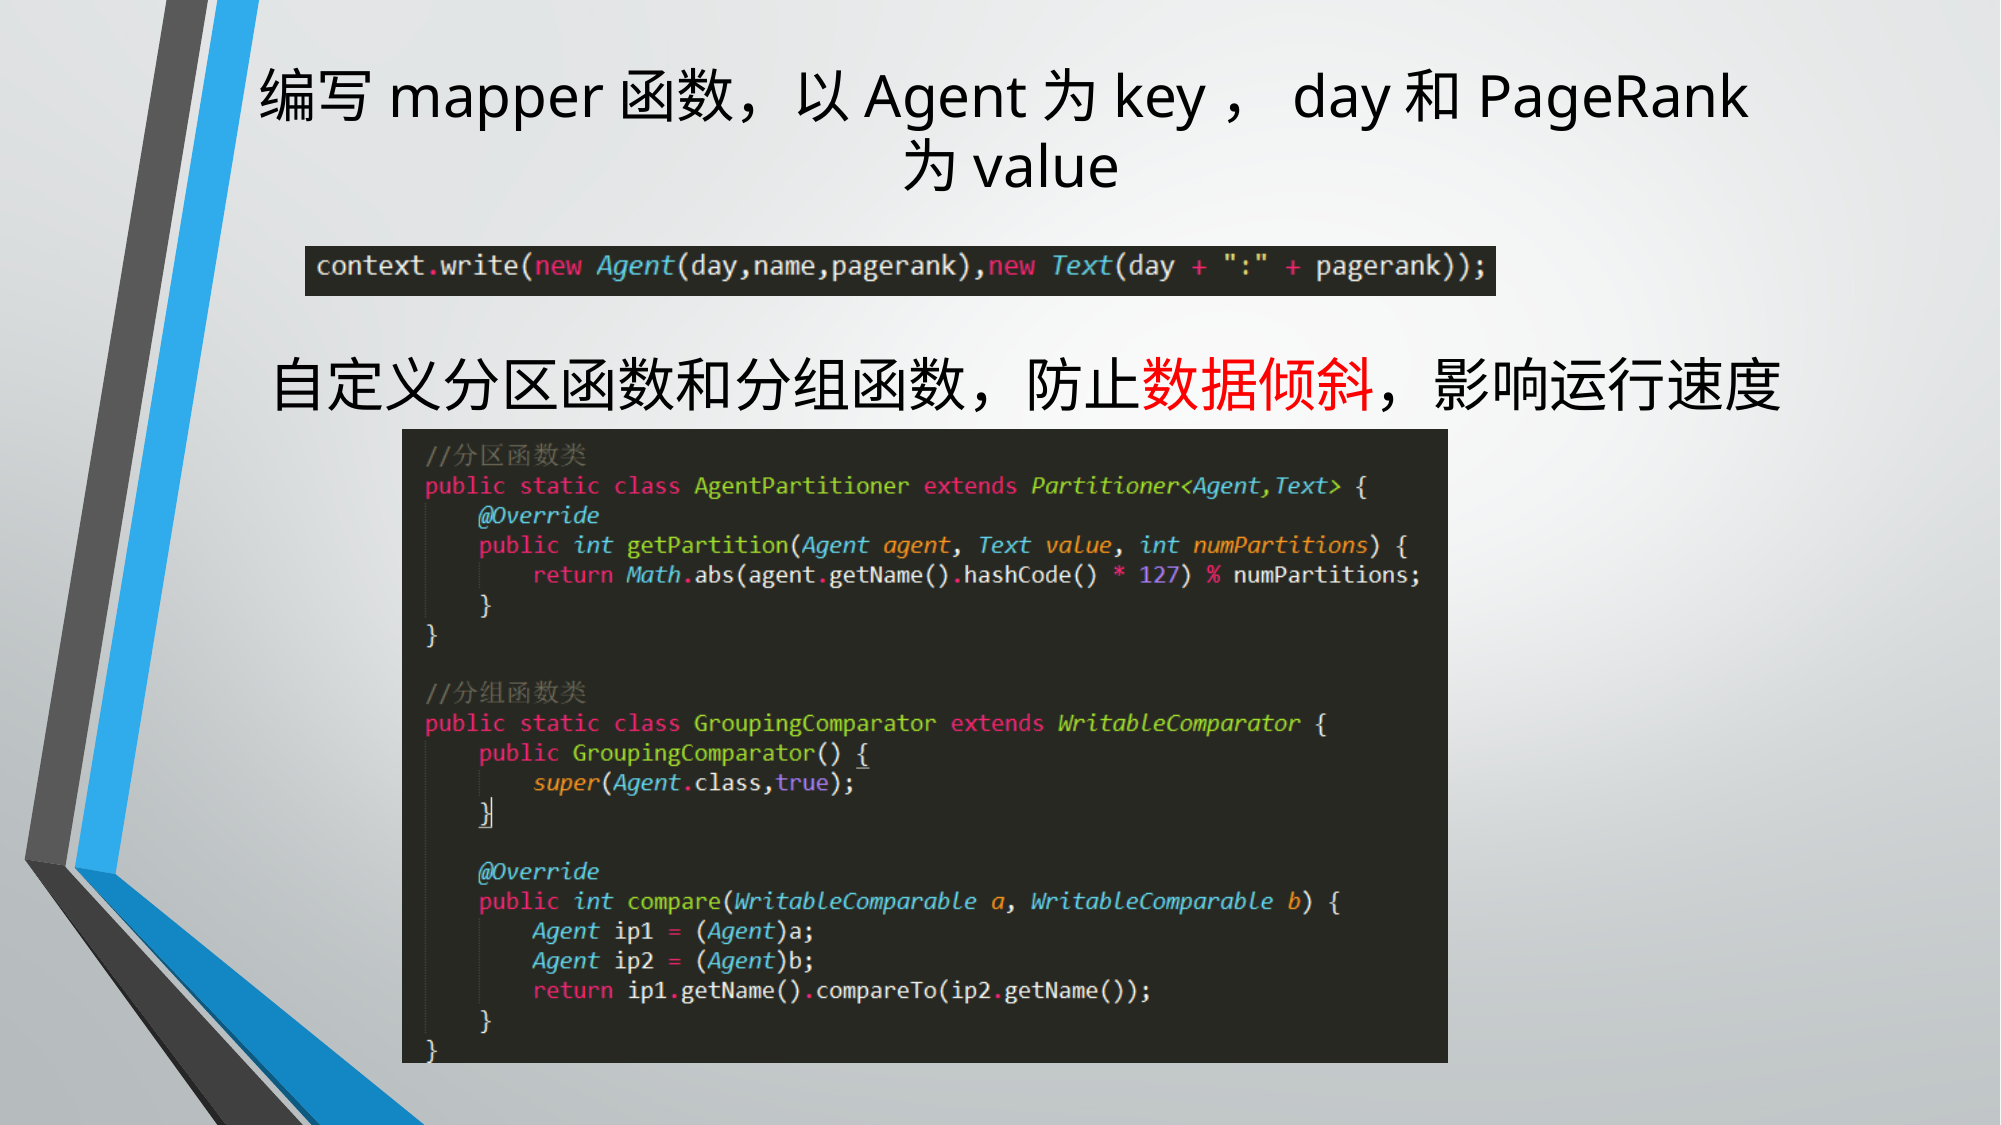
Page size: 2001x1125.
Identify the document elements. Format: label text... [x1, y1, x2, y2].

picture [304, 246, 1497, 296]
picture [402, 429, 1448, 1064]
title 编写mapper函数，以Agent为key，day和PageRank为value [227, 56, 1795, 202]
text_box 自定义分区函数和分组函数，防止数据倾斜，影响运行速度 [242, 310, 1809, 456]
